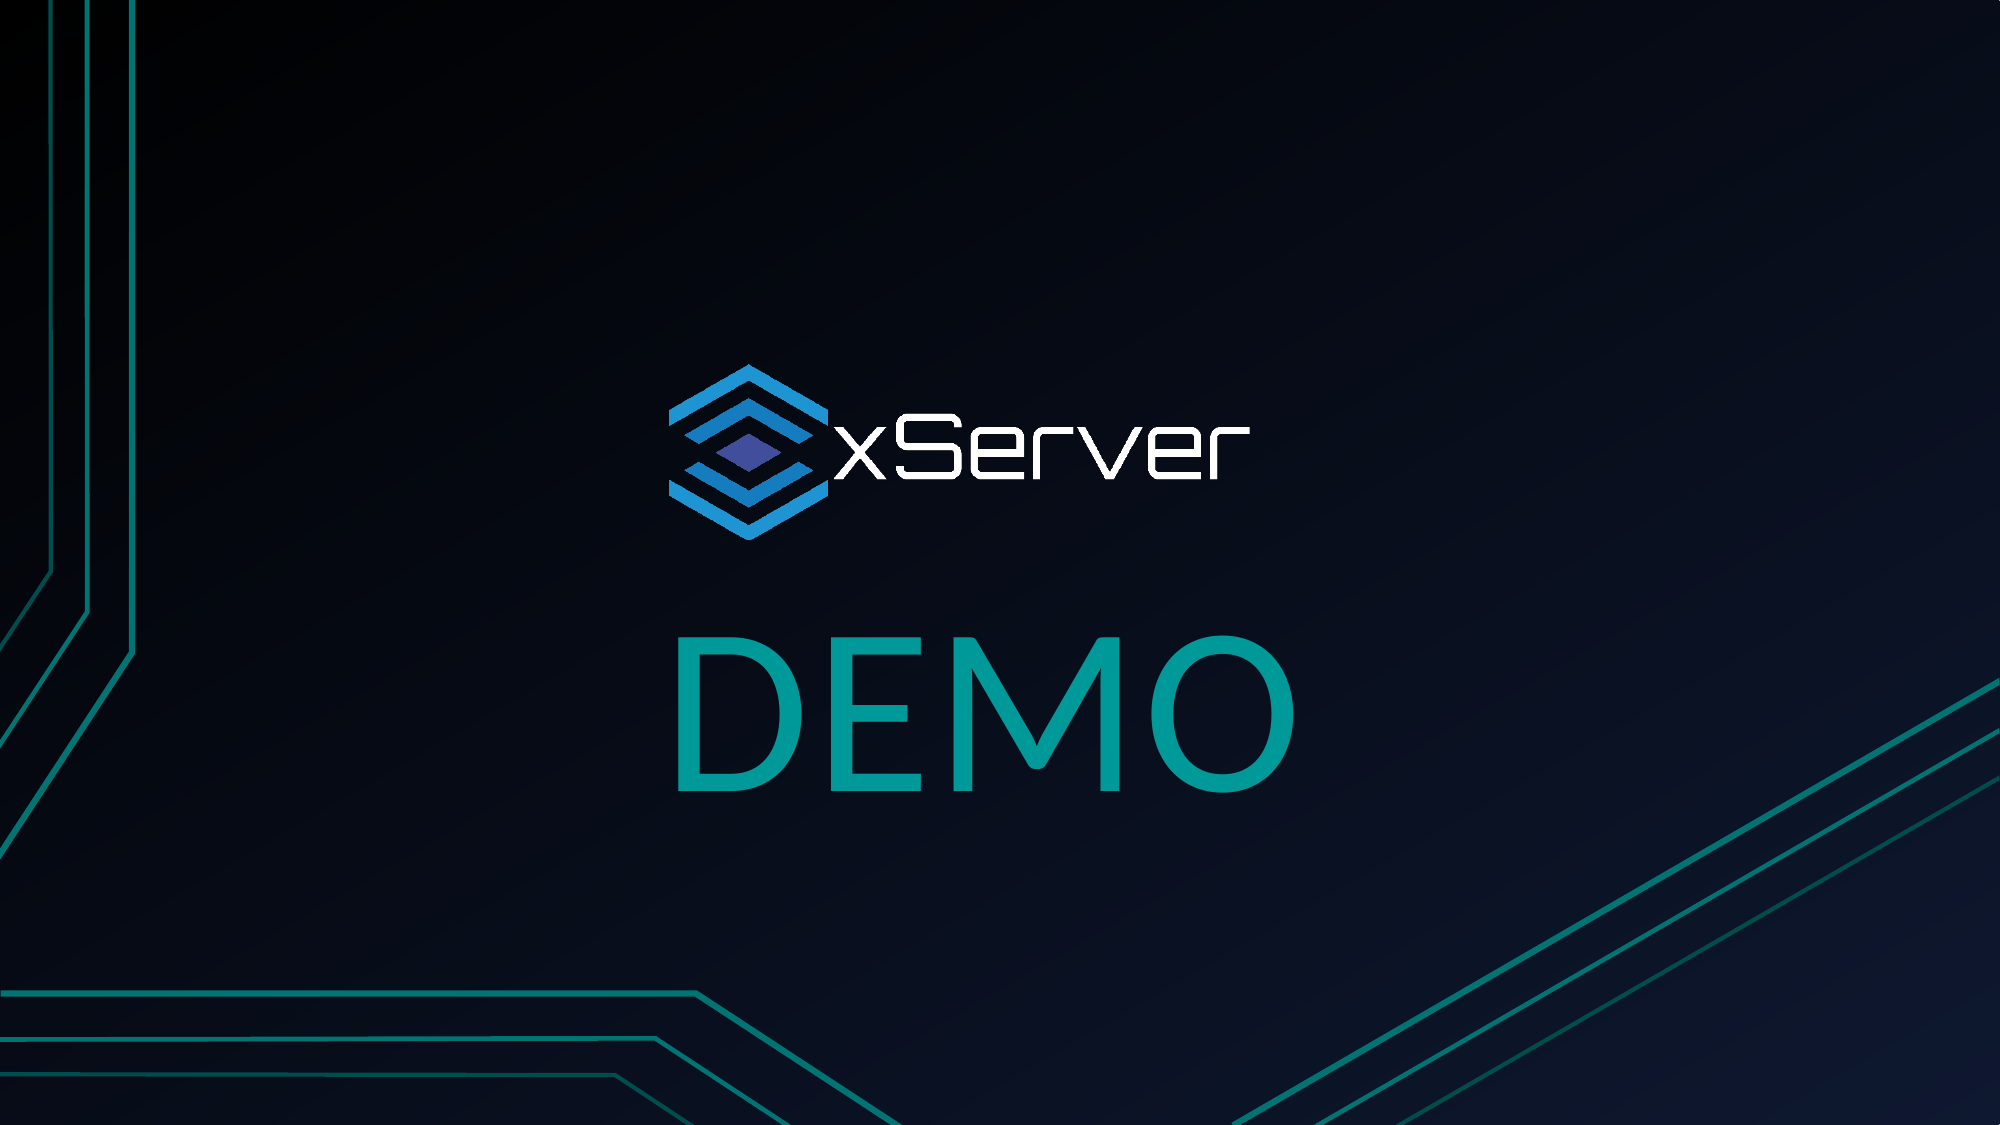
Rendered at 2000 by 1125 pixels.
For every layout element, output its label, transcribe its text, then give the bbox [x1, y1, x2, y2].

picture [669, 364, 828, 541]
picture [829, 364, 1250, 541]
subtitle Demo [266, 575, 1700, 863]
